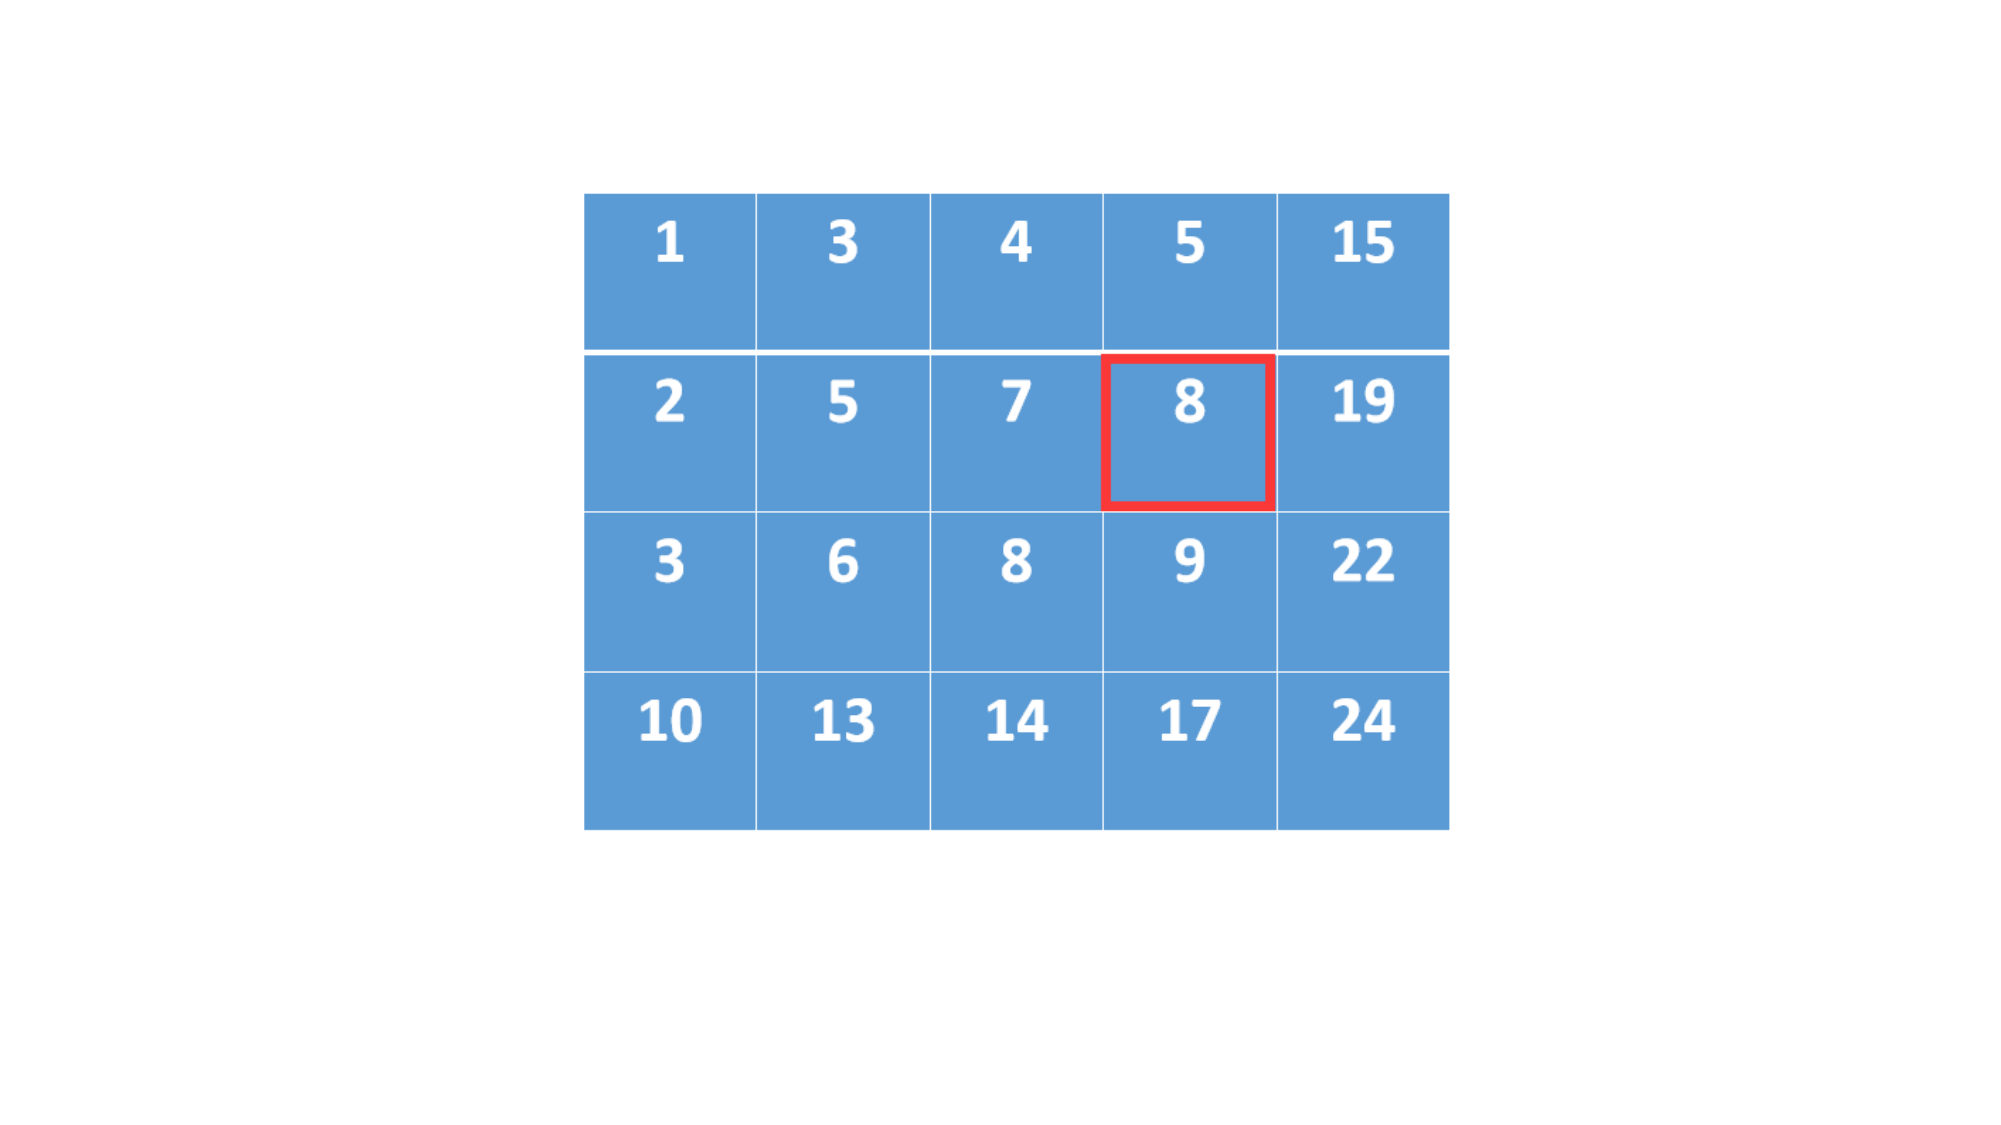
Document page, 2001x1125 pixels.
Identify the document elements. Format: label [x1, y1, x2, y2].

picture [423, 75, 1635, 979]
